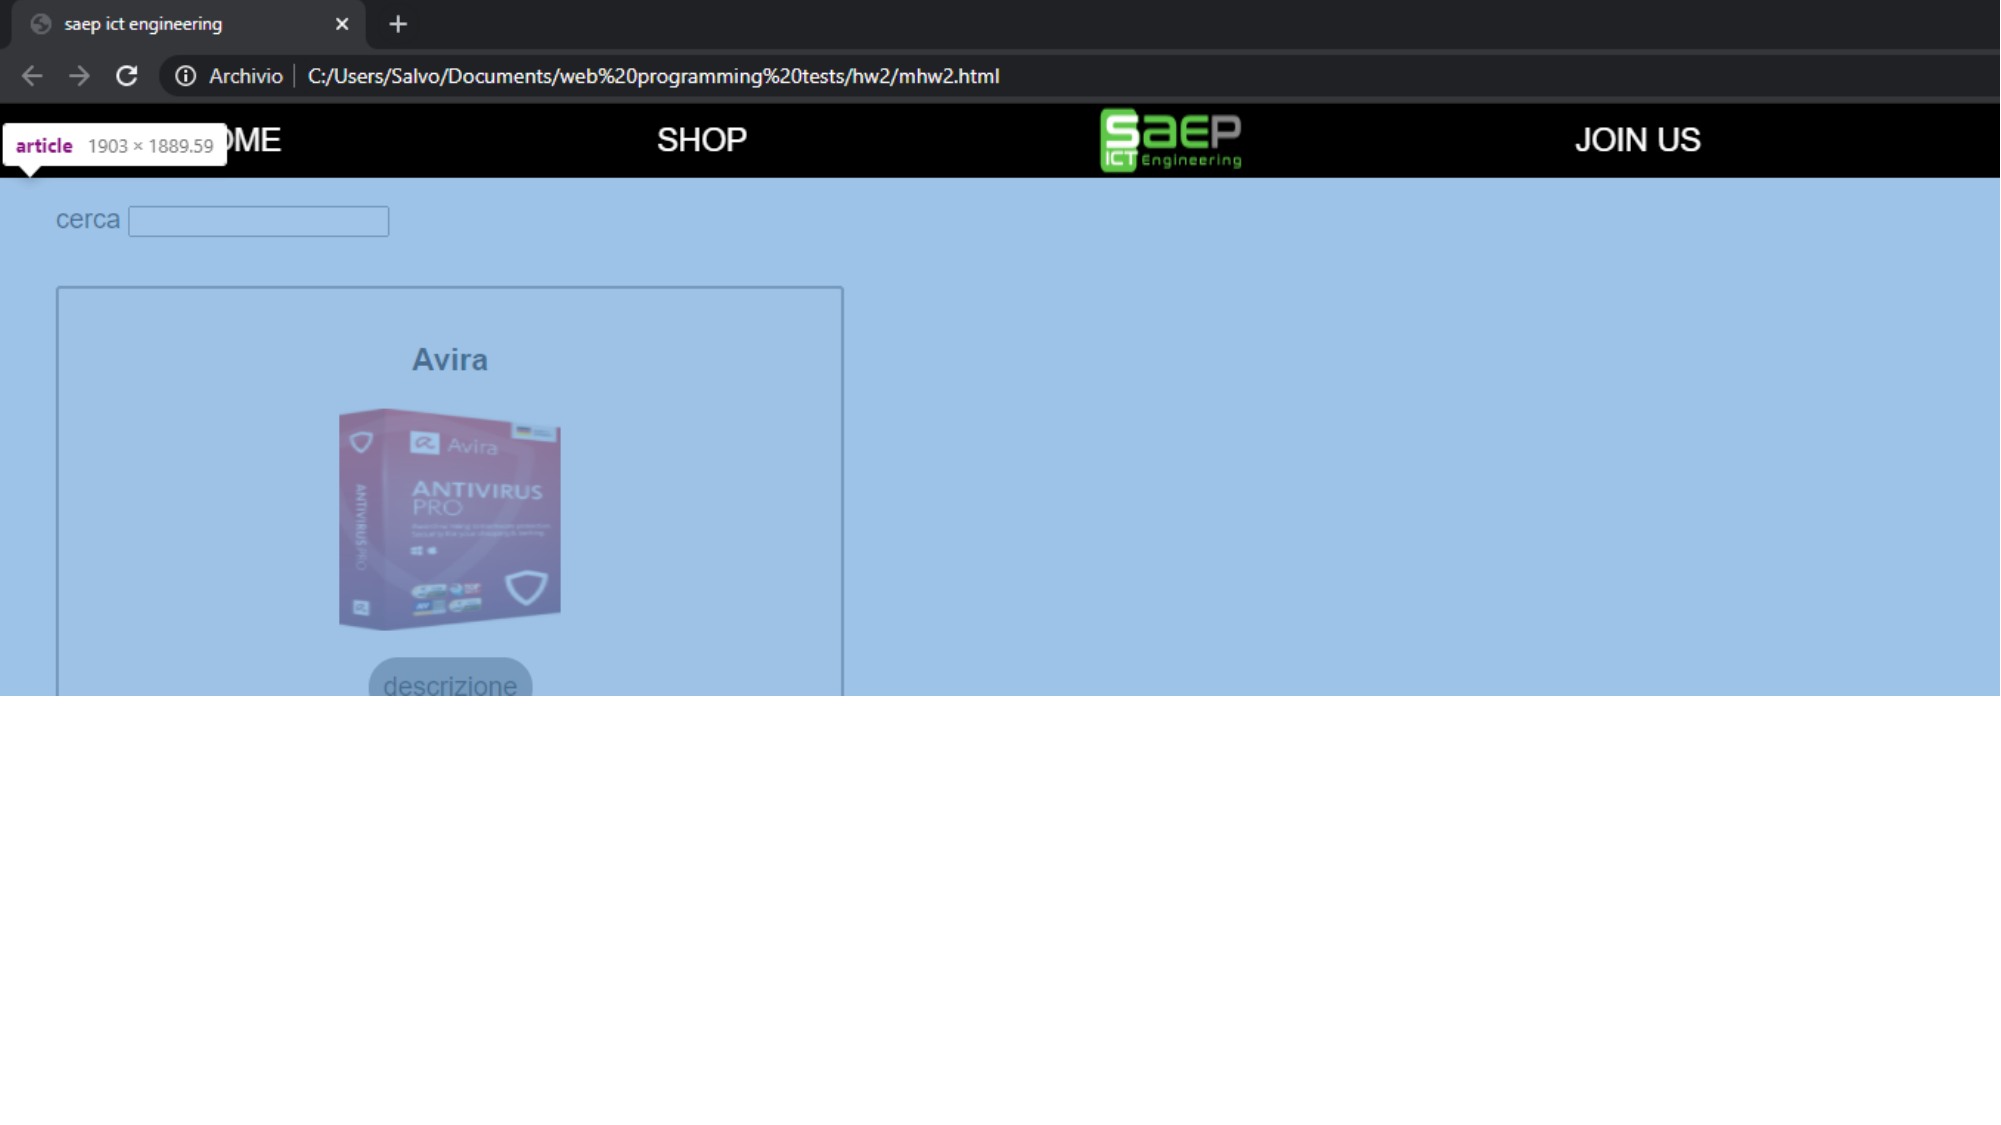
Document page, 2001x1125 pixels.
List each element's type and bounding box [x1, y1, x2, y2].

picture [0, 0, 2000, 696]
